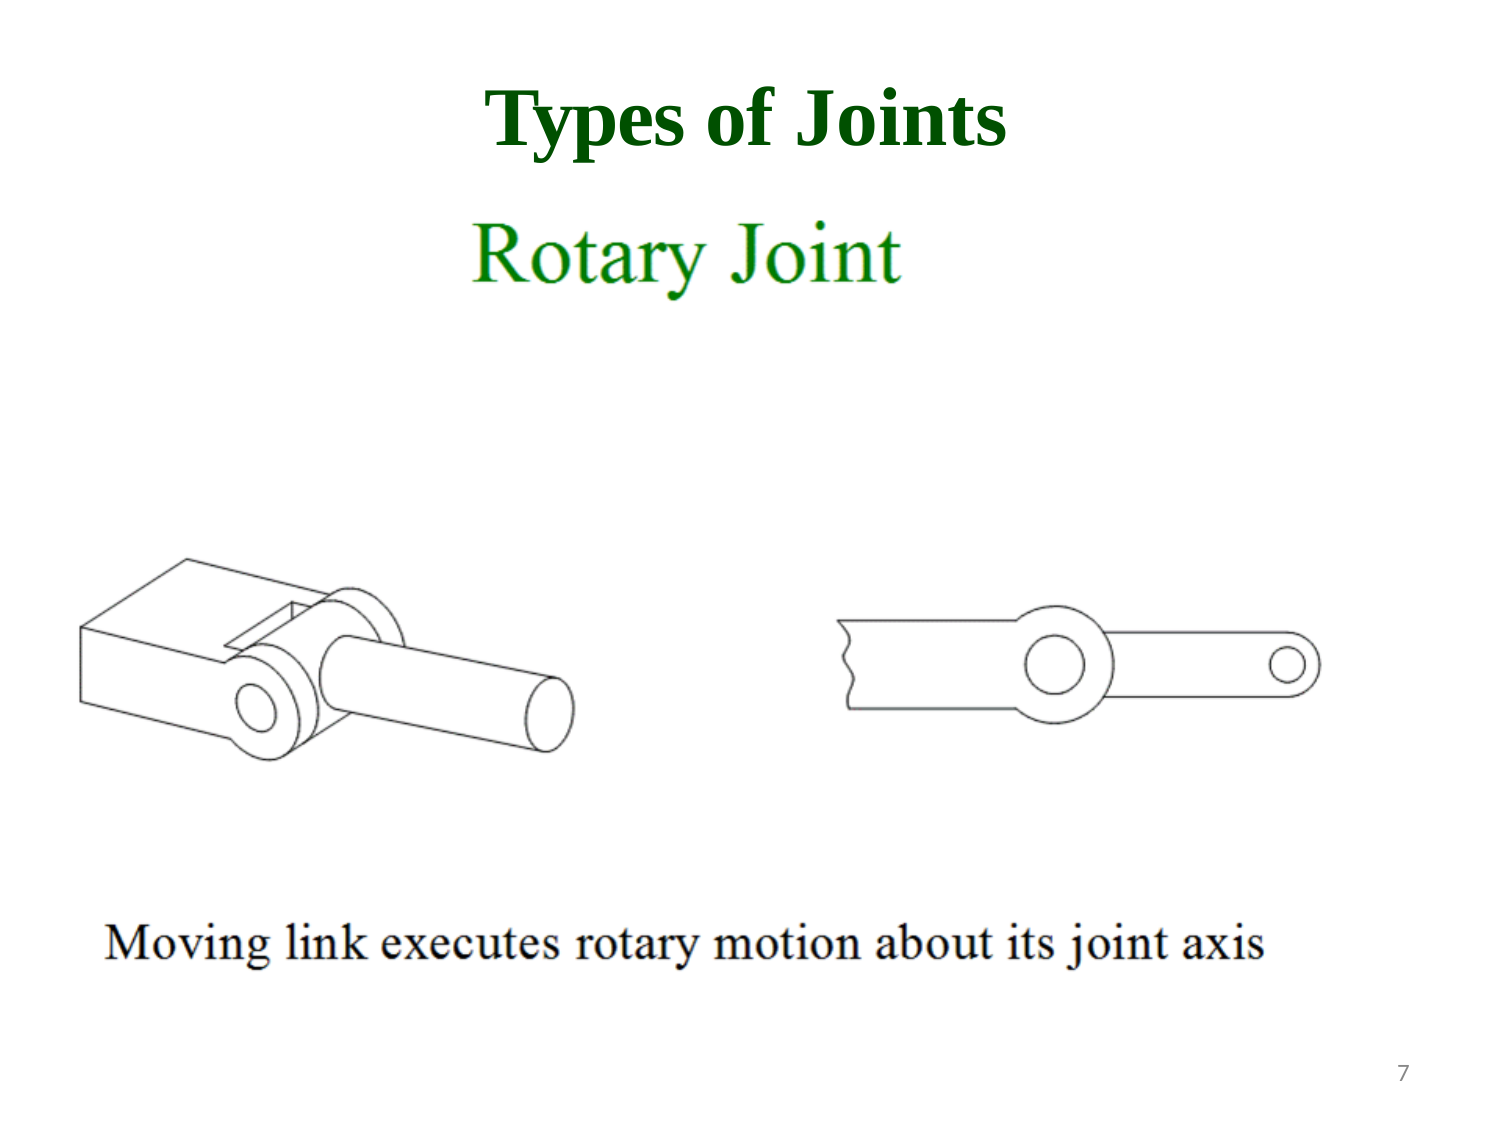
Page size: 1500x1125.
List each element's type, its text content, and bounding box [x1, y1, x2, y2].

text_box Types of Joints [484, 71, 1016, 163]
picture [11, 199, 1489, 1015]
text_box 7 [1392, 1060, 1414, 1087]
